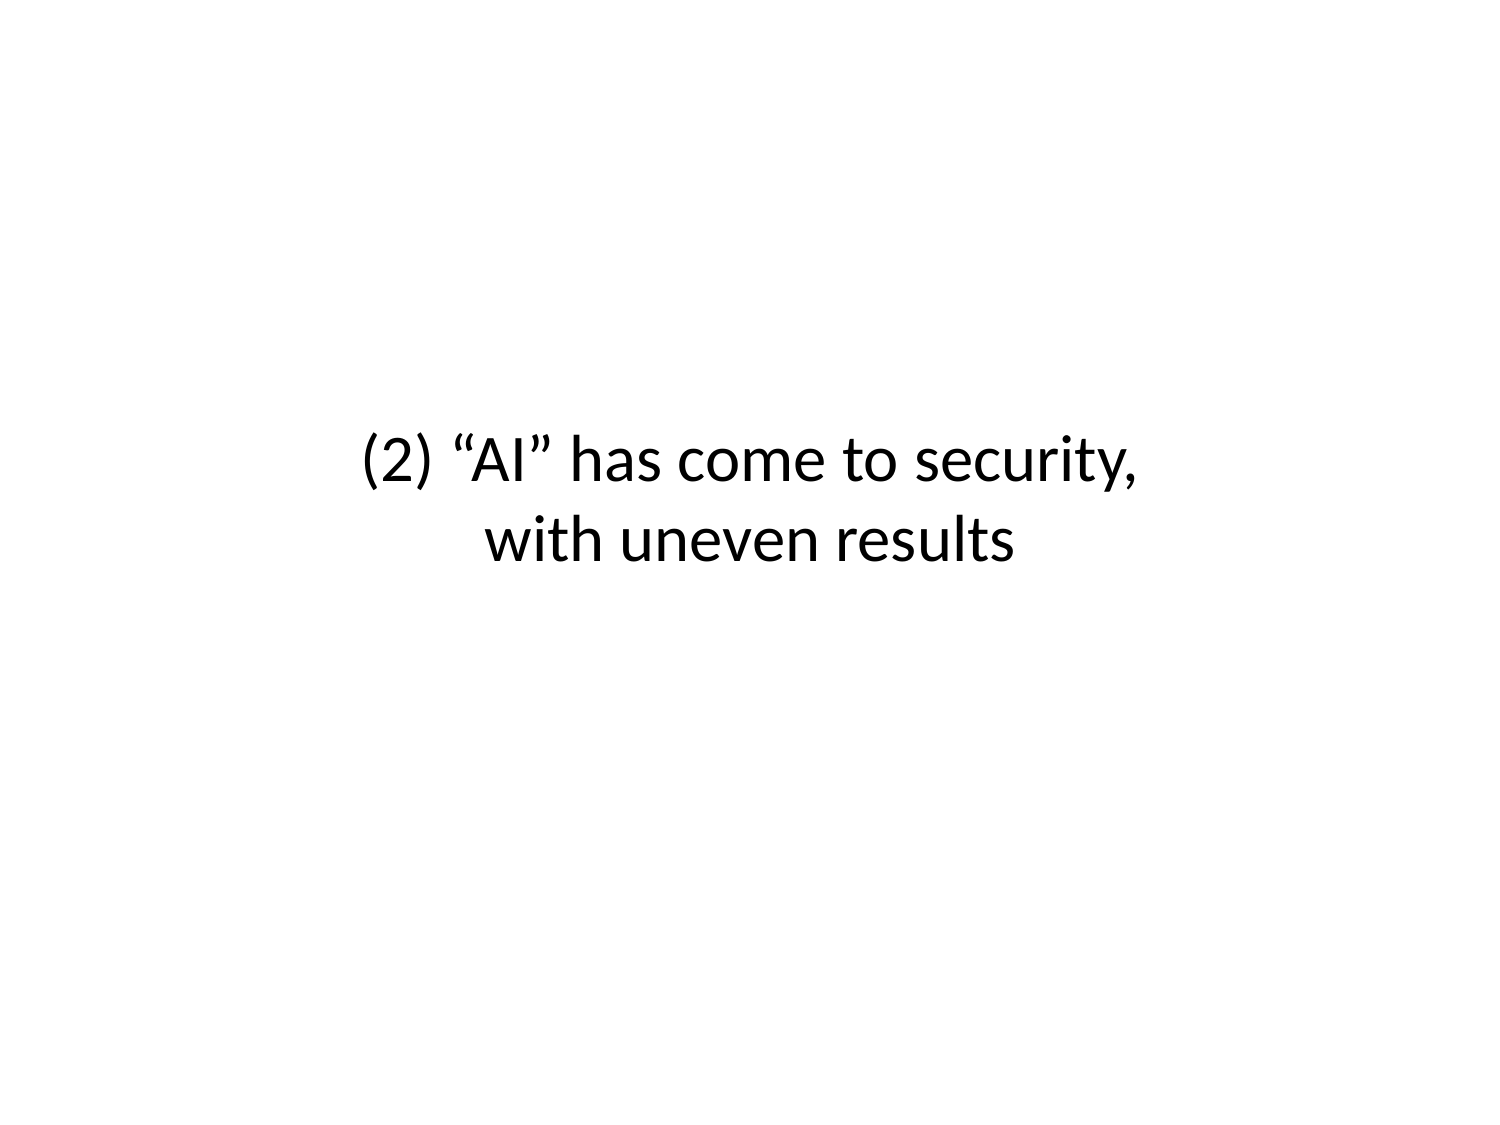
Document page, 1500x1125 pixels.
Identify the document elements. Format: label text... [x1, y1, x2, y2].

list (2) “AI” has come to security, with uneven results [75, 406, 1425, 1005]
